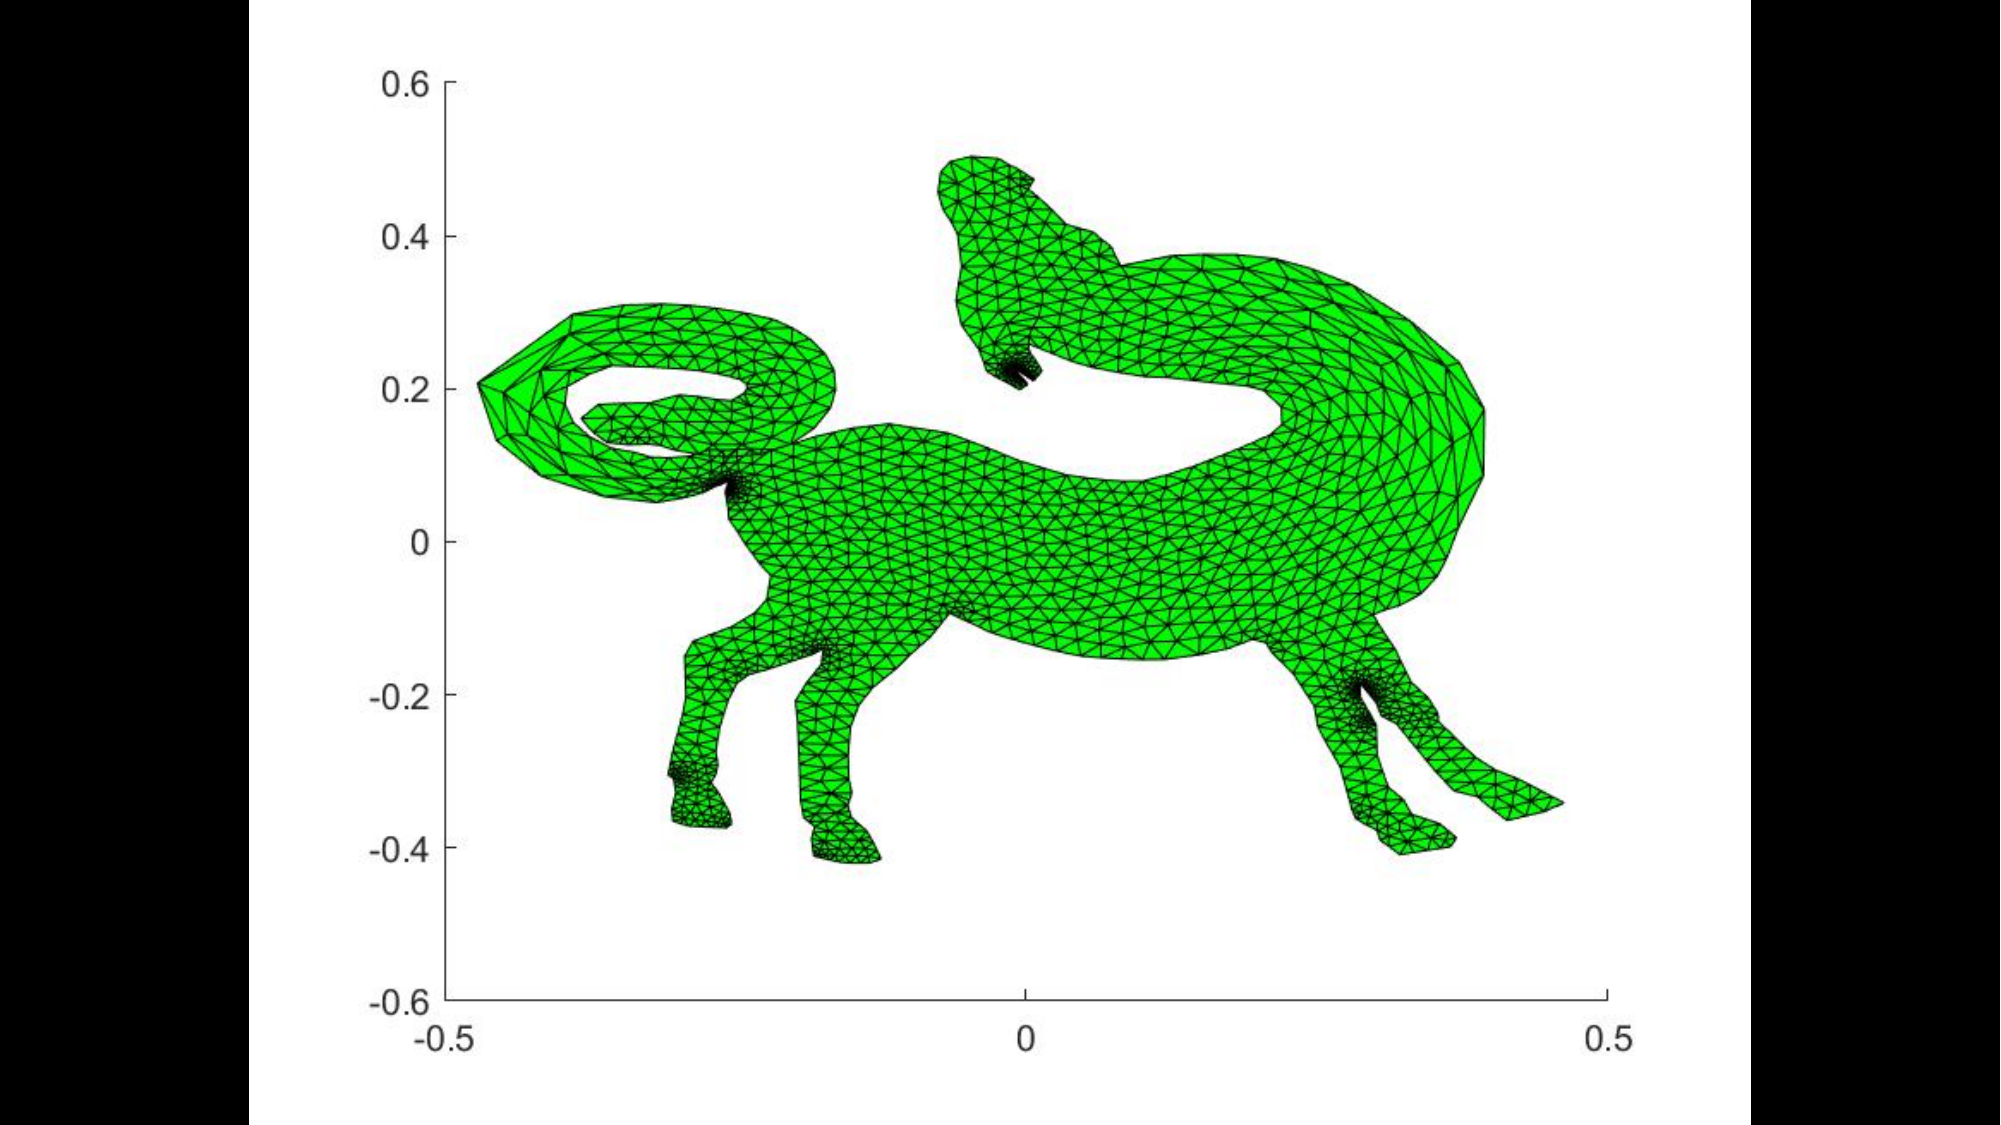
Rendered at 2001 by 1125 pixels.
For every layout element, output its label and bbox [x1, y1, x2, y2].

picture [249, 0, 1751, 1125]
